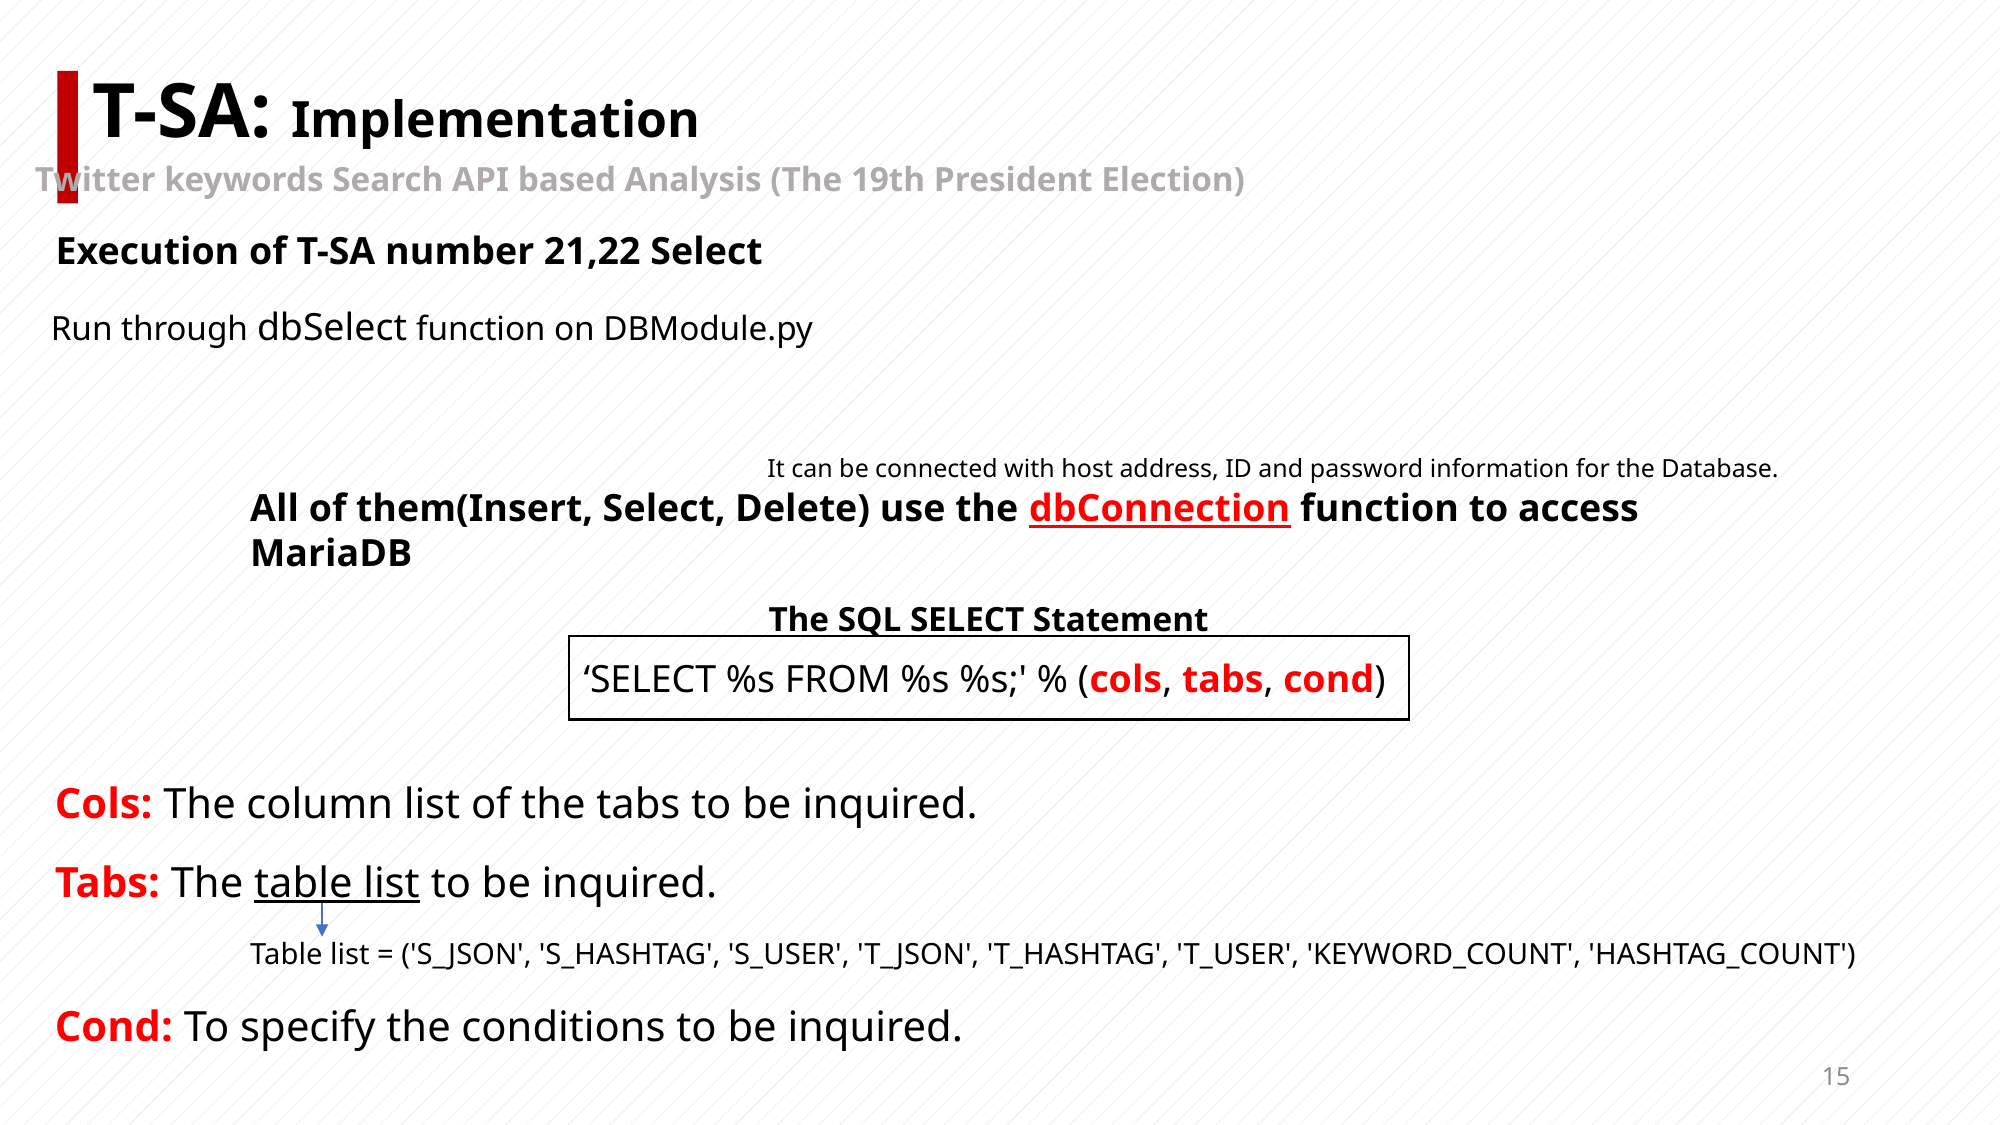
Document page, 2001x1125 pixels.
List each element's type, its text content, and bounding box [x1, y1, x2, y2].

text_box Execution of T-SA number 21,22 Select [40, 219, 1731, 280]
text_box ‘SELECT %s FROM %s %s;' % (cols, tabs, cond) [568, 646, 1410, 721]
slide_number 15 [1415, 1047, 1866, 1108]
text_box Twitter keywords Search API based Analysis (The 19th President Election) [19, 150, 1262, 205]
text_box Cond: To specify the conditions to be inquired. [40, 991, 1166, 1057]
text_box Run through dbSelect function on DBModule.py [36, 295, 829, 356]
text_box Tabs: The table list to be inquired. [40, 847, 881, 913]
text_box The SQL SELECT Statement [568, 590, 1410, 646]
text_box It can be connected with host address, ID and password information for the Database. [752, 445, 1804, 491]
text_box T-SA: Implementation [77, 54, 1231, 150]
text_box Cols: The column list of the tabs to be inquired. [40, 769, 1188, 834]
text_box Table list = ('S_JSON', 'S_HASHTAG', 'S_USER', 'T_JSON', 'T_HASHTAG', 'T_USER', 'KEYWORD_COUNT', 'HASHTAG_COUNT') [235, 927, 1947, 978]
text_box All of them(Insert, Select, Delete) use the dbConnection function to access MariaDB [235, 476, 1785, 582]
text_box [56, 70, 77, 150]
